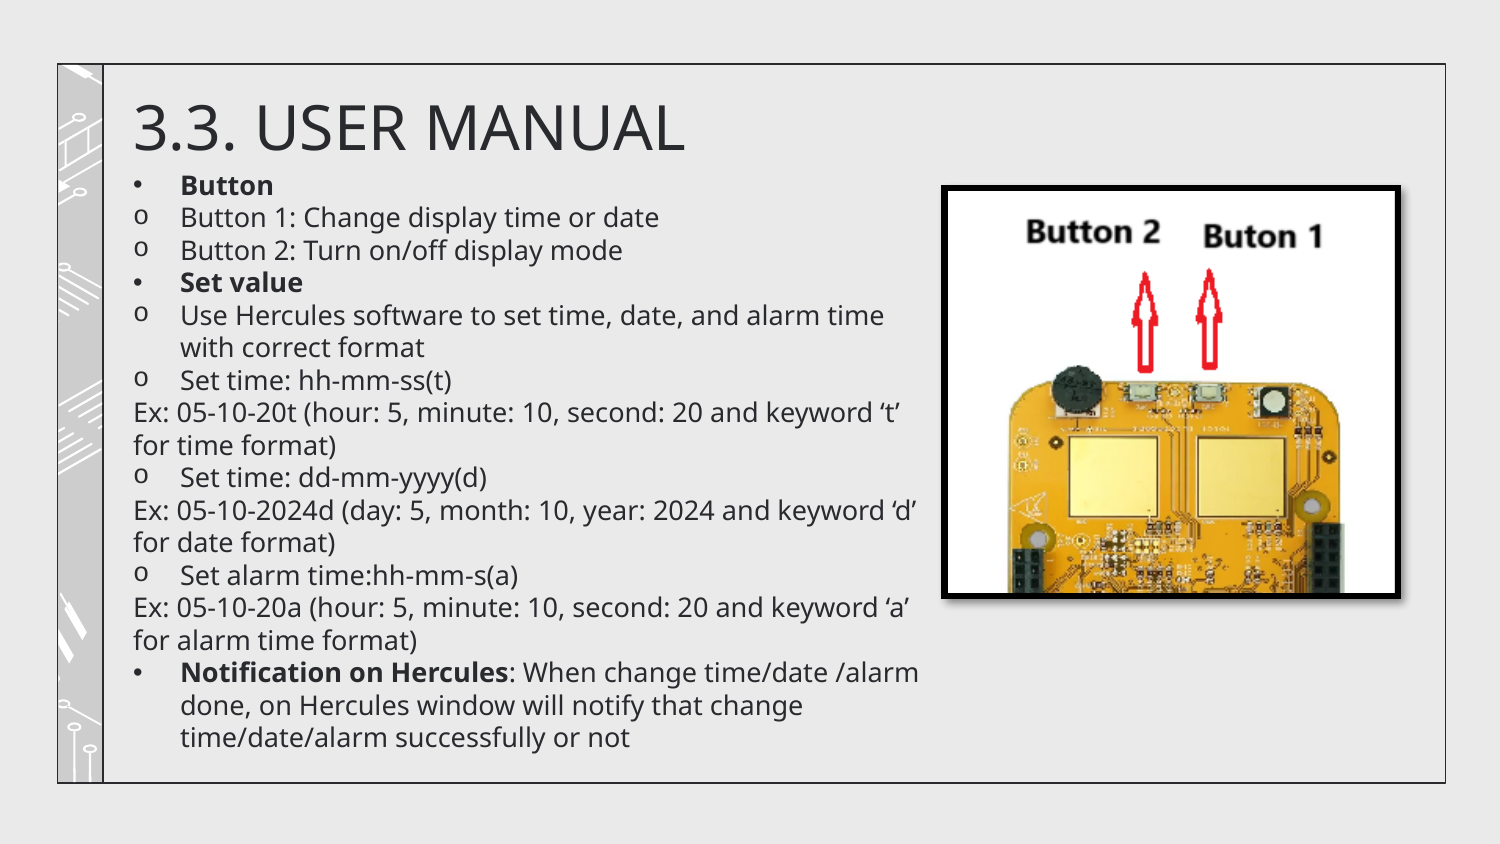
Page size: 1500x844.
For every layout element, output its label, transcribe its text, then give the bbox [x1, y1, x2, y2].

picture [947, 191, 1395, 593]
text_box Button Button 1: Change display time or date Button 2: Turn on/off display mode Set value Use Hercules software to set time, date, and alarm time with correct format Set time: hh-mm-ss(t) Ex: 05-10-20t (hour: 5, minute: 10, second: 20 and keyword ‘t’ for time format) Set time: dd-mm-yyyy(d) Ex: 05-10-2024d (day: 5, month: 10, year: 2024 and keyword ‘d’ for date format) Set alarm time:hh-mm-s(a) Ex: 05-10-20a (hour: 5, minute: 10, second: 20 and keyword ‘a’ for alarm time format) Notification on Hercules: When change time/date /alarm done, on Hercules window will notify that change time/date/alarm successfully or not [118, 153, 948, 771]
title 3.3. USER MANUAL [118, 72, 1317, 167]
